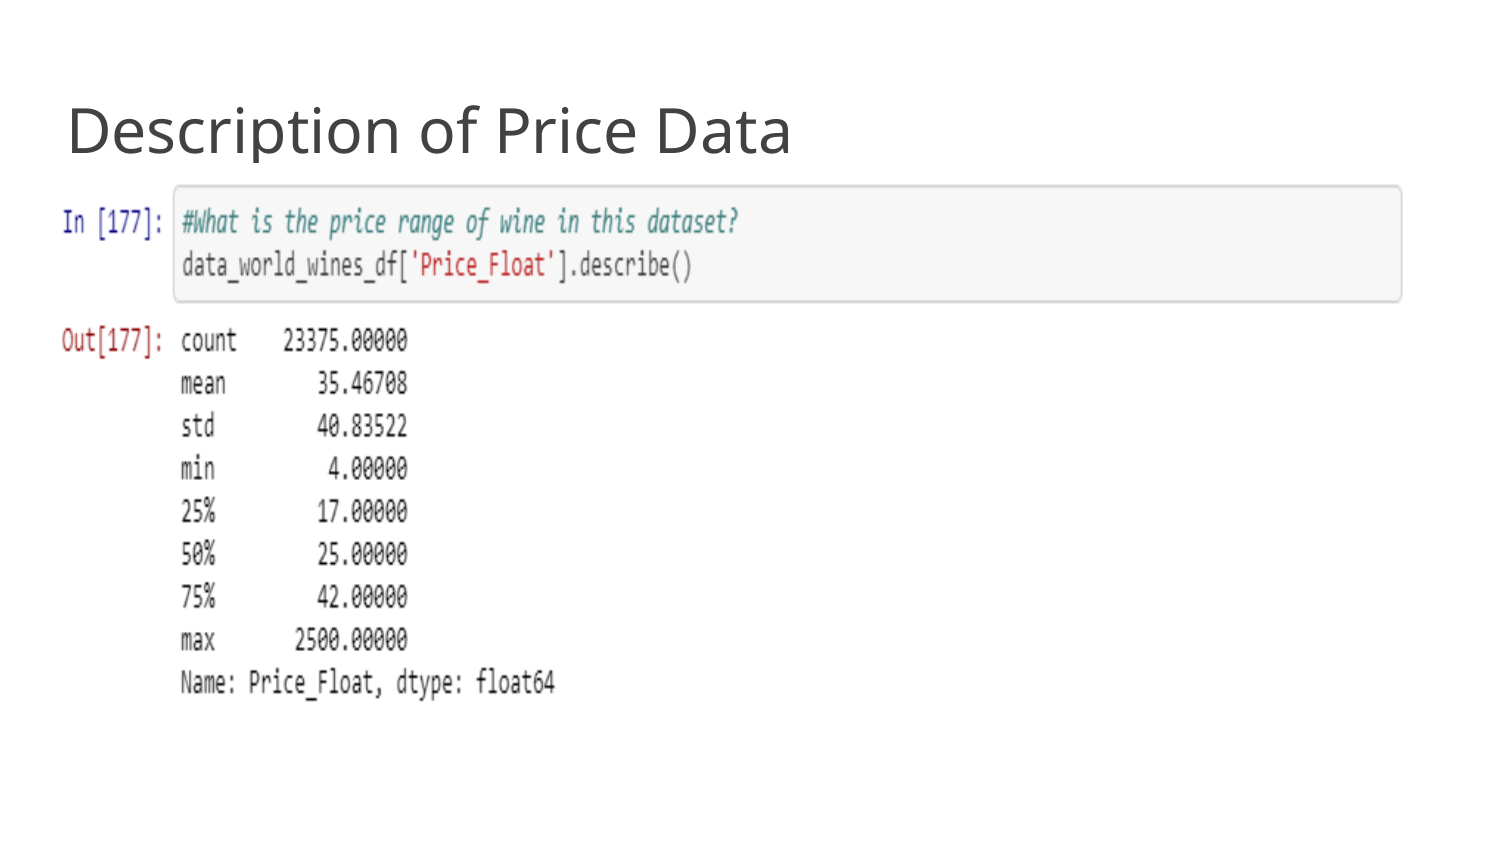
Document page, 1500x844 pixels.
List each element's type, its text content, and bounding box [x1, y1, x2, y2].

picture [45, 163, 1413, 719]
title Description of Price Data [51, 61, 1449, 182]
